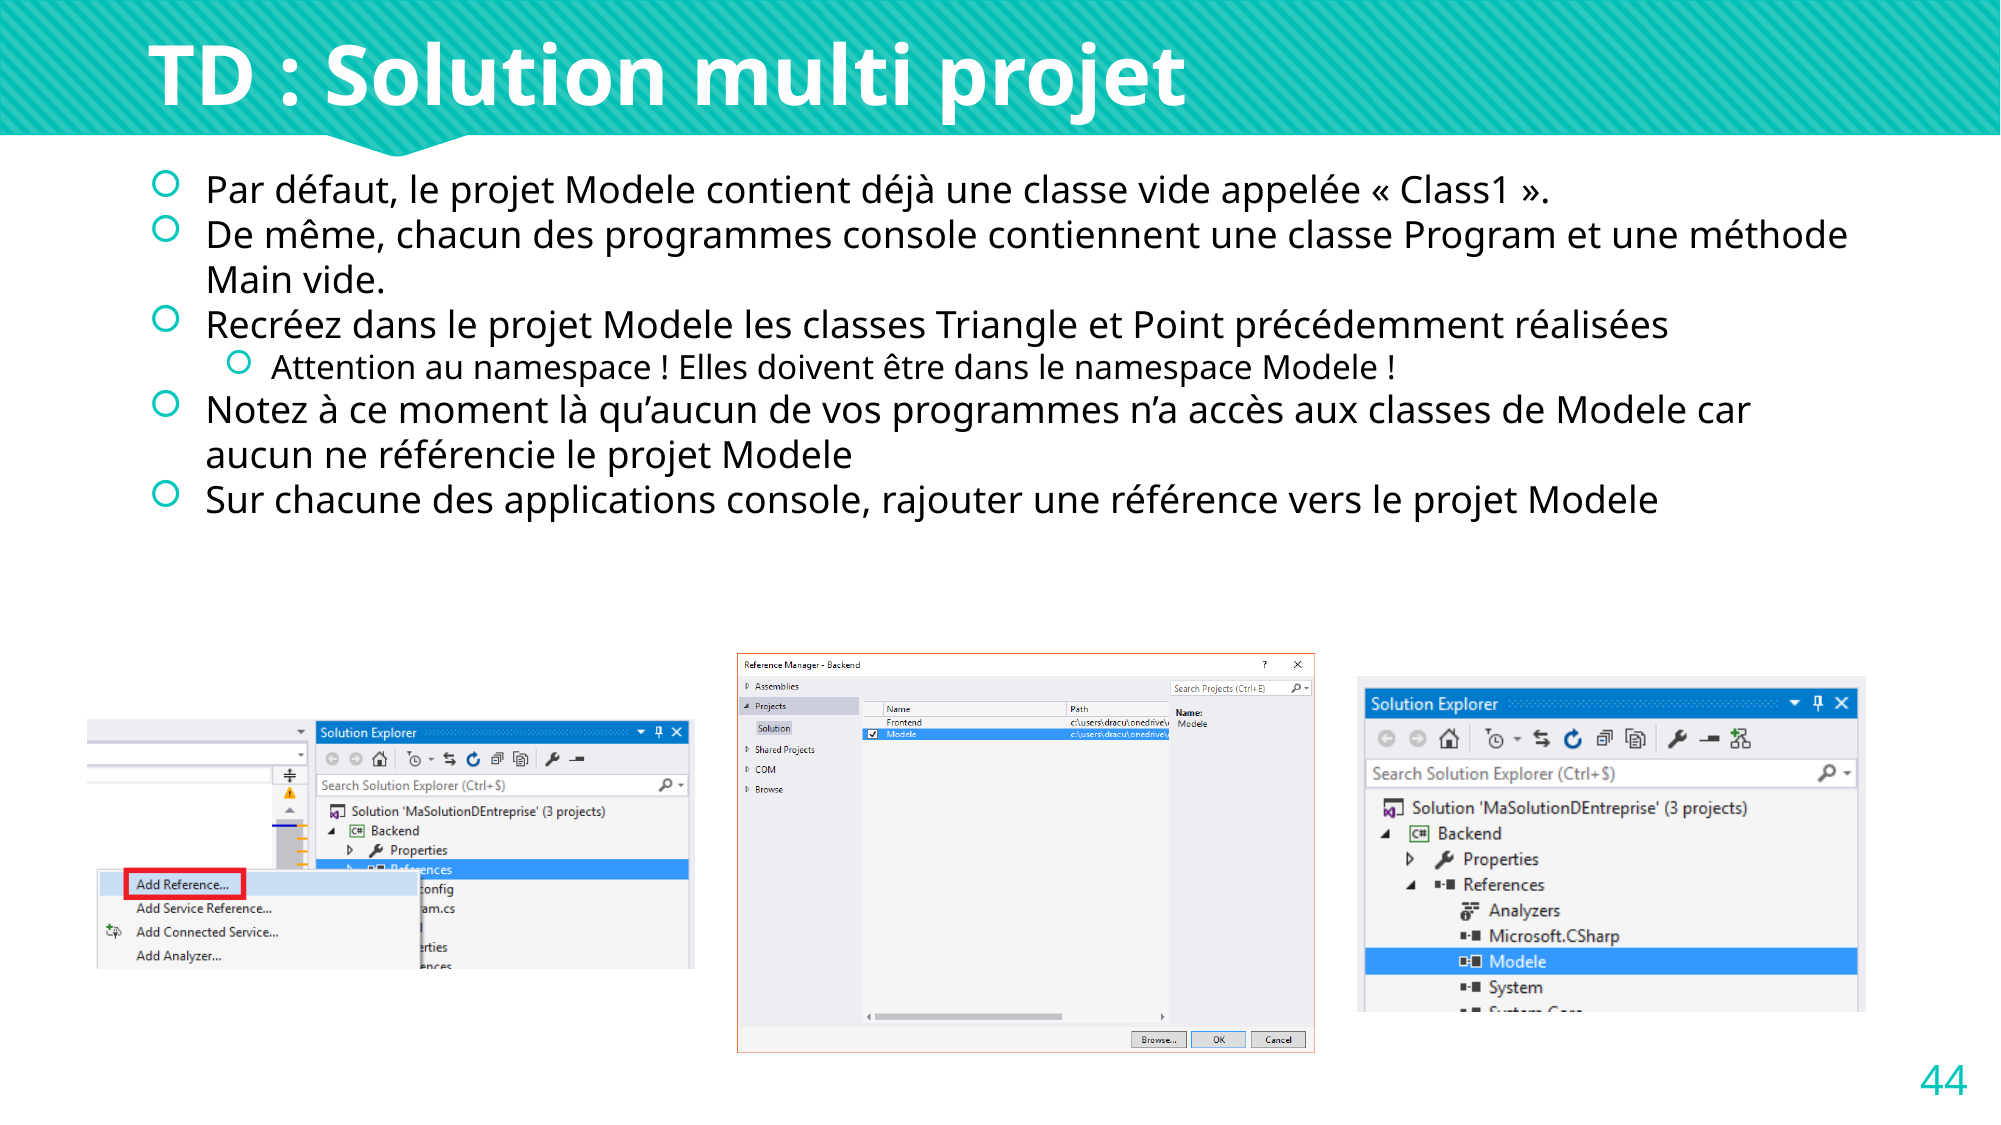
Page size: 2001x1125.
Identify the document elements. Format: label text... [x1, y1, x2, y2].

text_box <number> [1809, 1031, 1984, 1113]
picture [1, 1, 1999, 154]
picture [737, 653, 1316, 1053]
picture [1357, 676, 1866, 1012]
picture [87, 719, 695, 969]
text_box Par défaut, le projet Modele contient déjà une classe vide appelée « Class1 ». De même, chacun des programmes console contiennent une classe Program et une méthode Main vide. Recréez dans le projet Modele les classes Triangle et Point précédemment réalisées Attention au namespace ! Elles doivent être dans le namespace Modele ! Notez à ce moment là qu’aucun de vos programmes n’a accès aux classes de Modele car aucun ne référencie le projet Modele Sur chacune des applications console, rajouter une référence vers le projet Modele [134, 159, 1866, 1113]
text_box TD : Solution multi projet [132, 0, 1867, 130]
